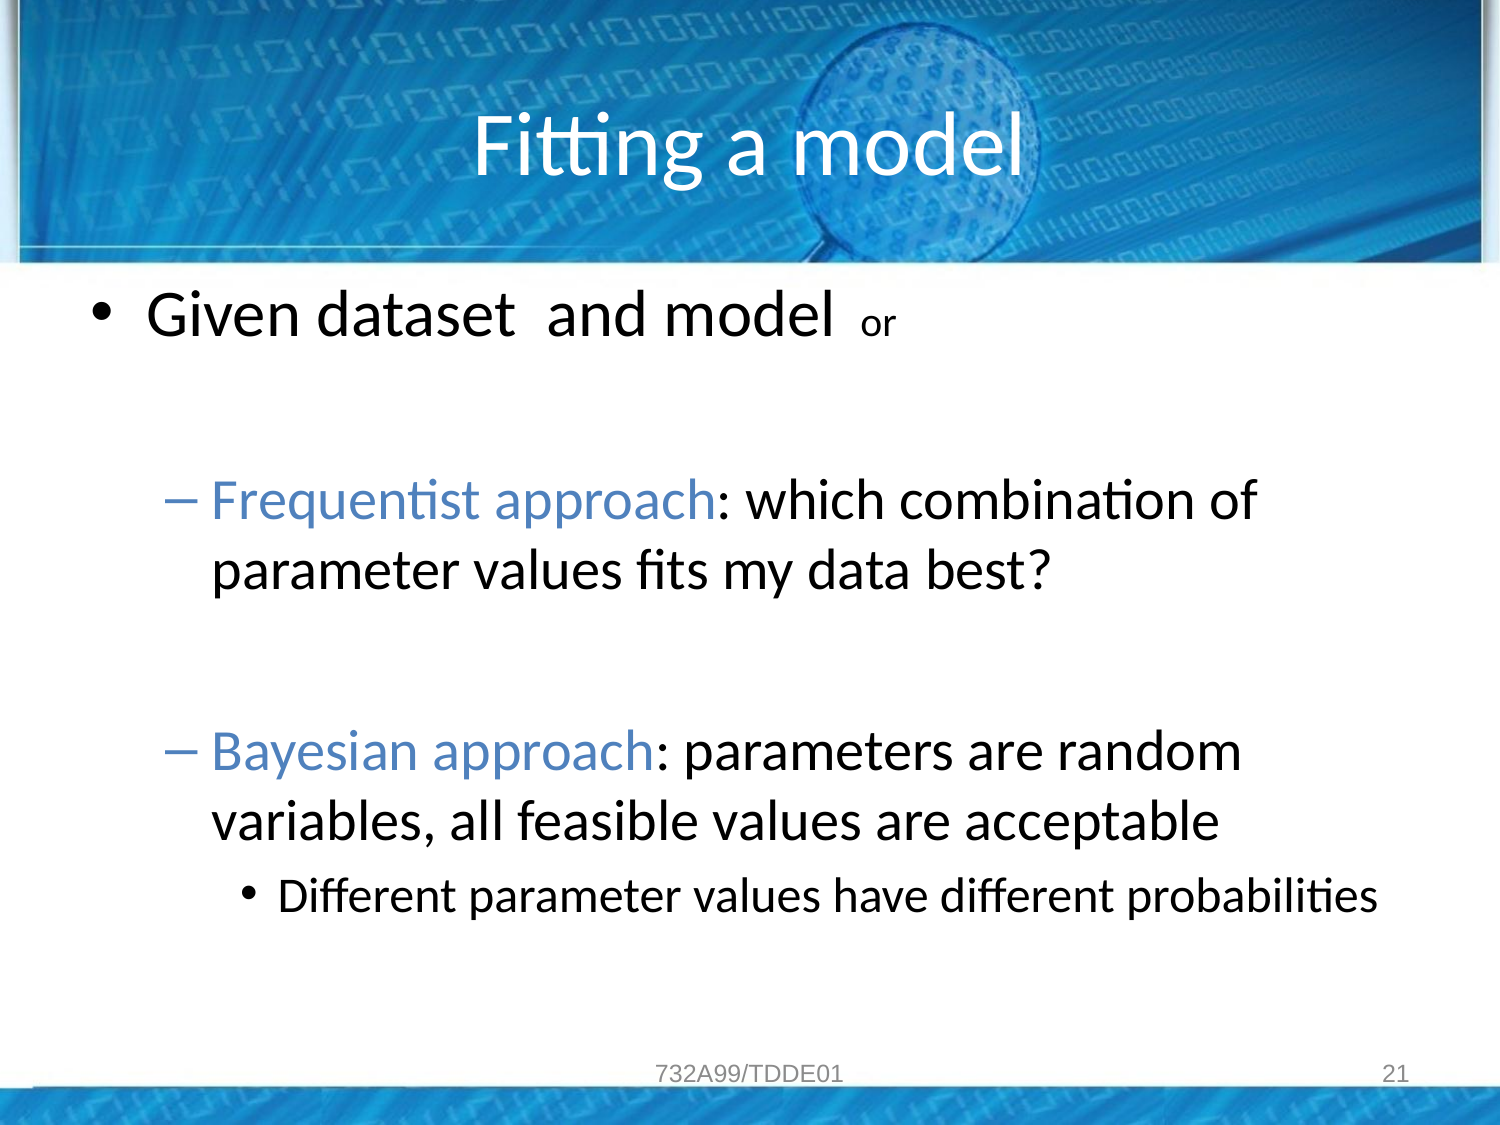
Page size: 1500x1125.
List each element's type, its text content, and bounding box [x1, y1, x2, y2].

picture [0, 0, 1500, 1125]
title Fitting a model [75, 45, 1425, 233]
footer 732A99/TDDE01 [512, 1042, 988, 1103]
slide_number 21 [1074, 1042, 1425, 1103]
